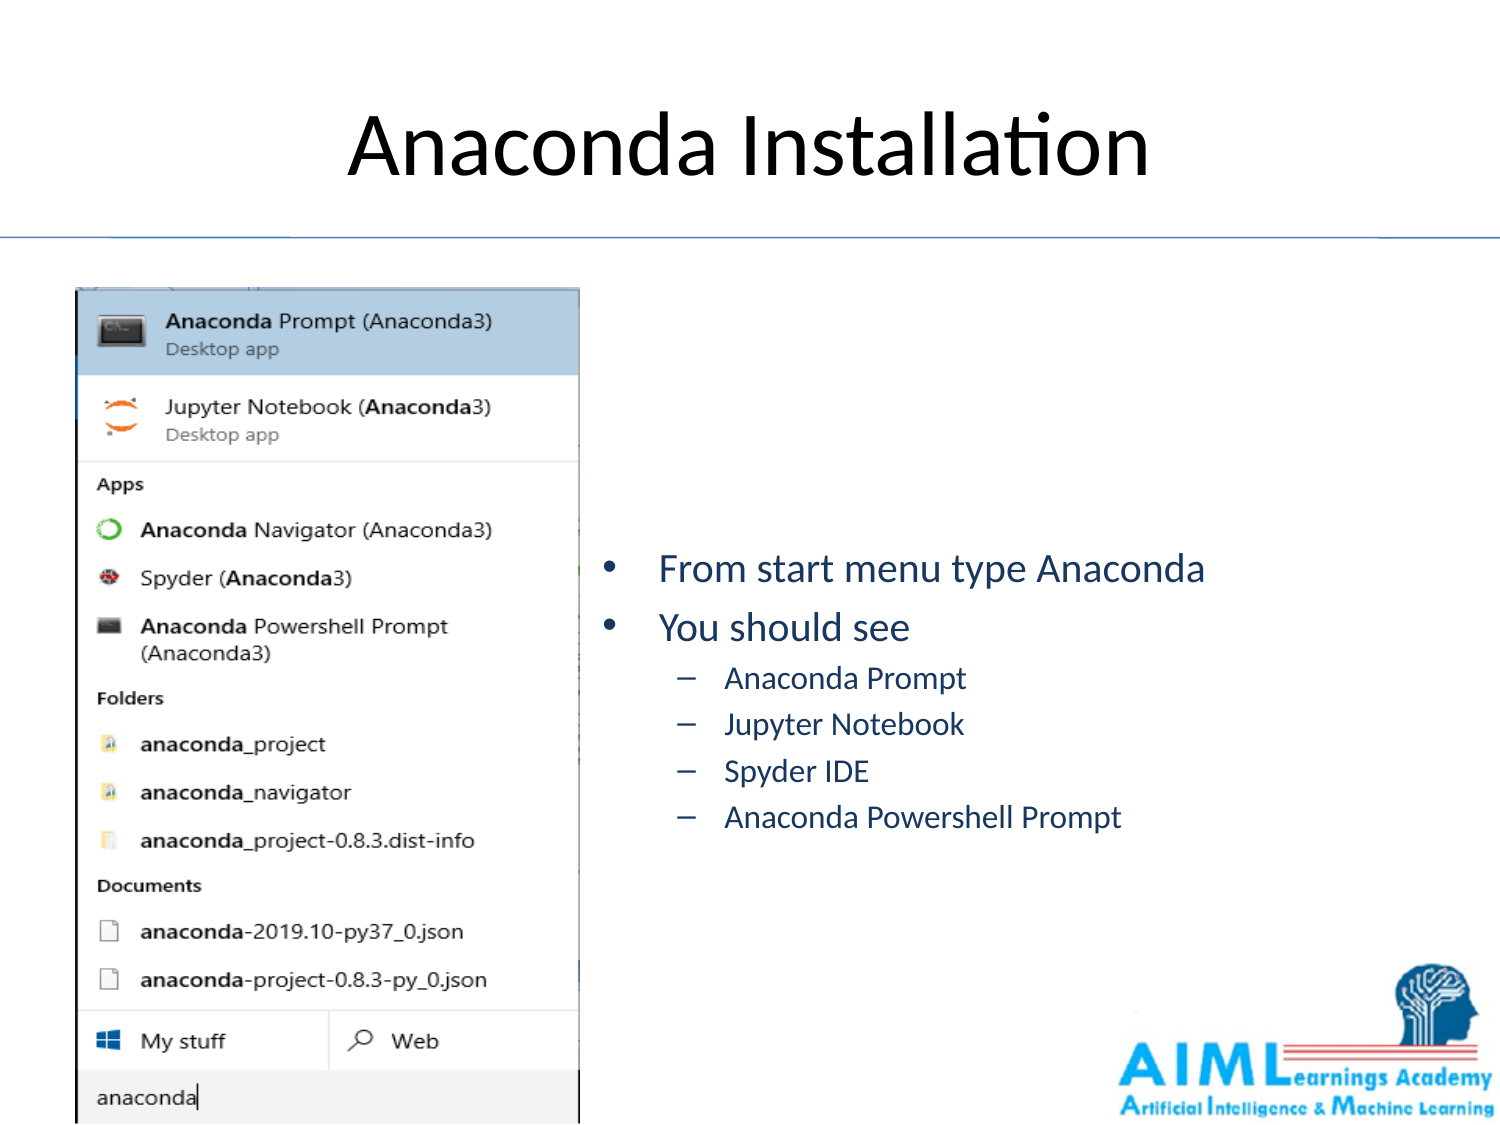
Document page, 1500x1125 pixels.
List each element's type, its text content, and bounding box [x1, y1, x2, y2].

picture [1118, 962, 1500, 1125]
list From start menu type Anaconda You should see Anaconda Prompt Jupyter Notebook Spyder IDE Anaconda Powershell Prompt [587, 474, 1350, 875]
picture [74, 287, 580, 1125]
title Anaconda Installation [75, 45, 1425, 233]
